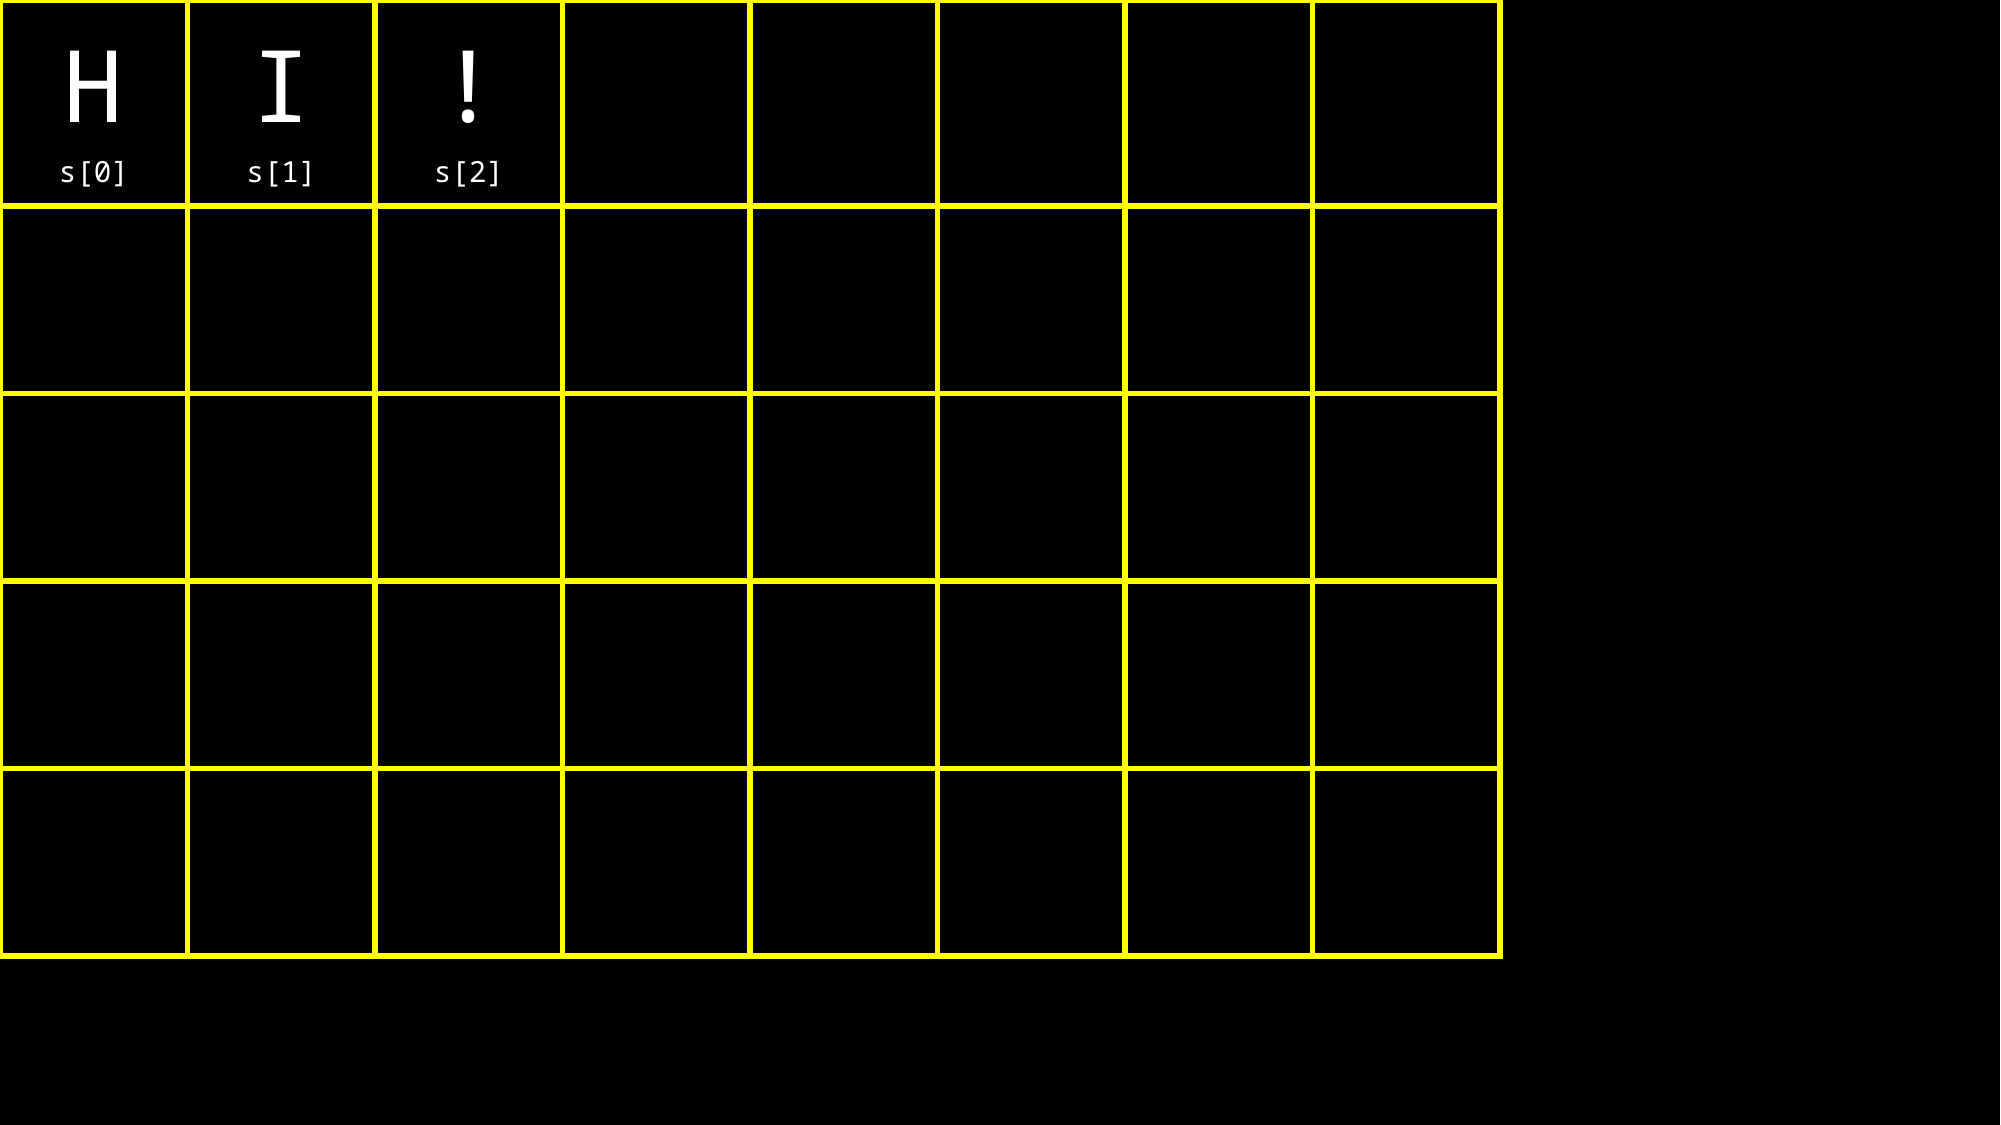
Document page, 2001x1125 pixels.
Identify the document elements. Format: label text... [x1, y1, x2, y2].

table_cell [190, 584, 372, 766]
table_header [1315, 3, 1497, 203]
table_cell [1315, 584, 1497, 766]
table_header I s[1] [190, 3, 372, 203]
table_header [565, 3, 747, 203]
table_cell [940, 396, 1122, 578]
table_cell [3, 584, 185, 766]
table_cell [753, 209, 935, 391]
table_cell [940, 209, 1122, 391]
table_cell [190, 209, 372, 391]
table_cell [378, 584, 560, 766]
table_cell [3, 396, 185, 578]
table_cell [565, 396, 747, 578]
table_cell [378, 209, 560, 391]
table_cell [1315, 396, 1497, 578]
table_cell [3, 771, 185, 953]
table_cell [378, 771, 560, 953]
table_cell [753, 584, 935, 766]
table_cell [378, 396, 560, 578]
table_cell [190, 771, 372, 953]
table_cell [1128, 209, 1310, 391]
table_cell [565, 209, 747, 391]
table_cell [940, 584, 1122, 766]
table_cell [1128, 771, 1310, 953]
table_cell [1315, 209, 1497, 391]
table_header [940, 3, 1122, 203]
table_header H s[0] [3, 3, 185, 203]
table_cell [190, 396, 372, 578]
table_cell [565, 771, 747, 953]
table_cell [1315, 771, 1497, 953]
table_header [1128, 3, 1310, 203]
table_cell [3, 209, 185, 391]
table_cell [753, 396, 935, 578]
table_cell [1128, 584, 1310, 766]
table_cell [565, 584, 747, 766]
table_header ! s[2] [378, 3, 560, 203]
table_cell [940, 771, 1122, 953]
table_cell [753, 771, 935, 953]
table_header [753, 3, 935, 203]
table_cell [1128, 396, 1310, 578]
